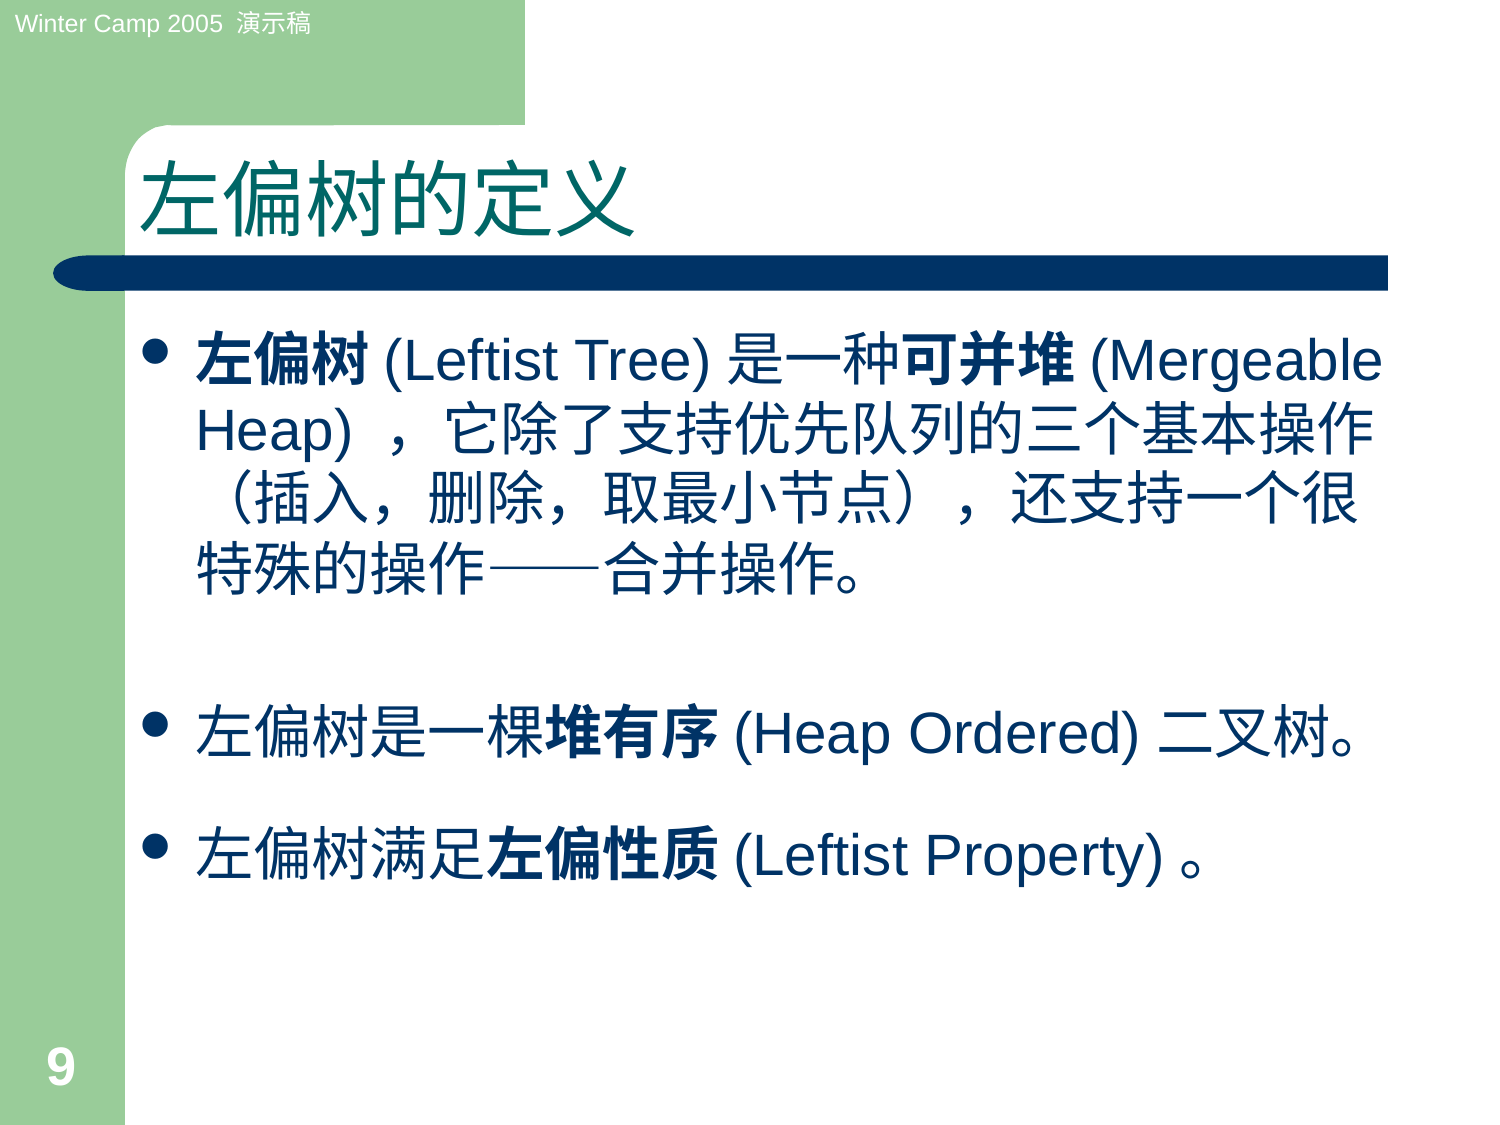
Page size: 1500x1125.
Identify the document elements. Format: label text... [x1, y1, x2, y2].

list 左偏树(Leftist Tree)是一种可并堆(Mergeable Heap) ，它除了支持优先队列的三个基本操作（插入，删除，取最小节点），还支持一个很特殊的操作——合并操作。 左偏树是一棵堆有序(Heap Ordered)二叉树。 左偏树满足左偏性质(Leftist Property)。 [123, 314, 1412, 1035]
slide_number 9 [13, 1023, 111, 1105]
title 左偏树的定义 [123, 125, 1400, 256]
